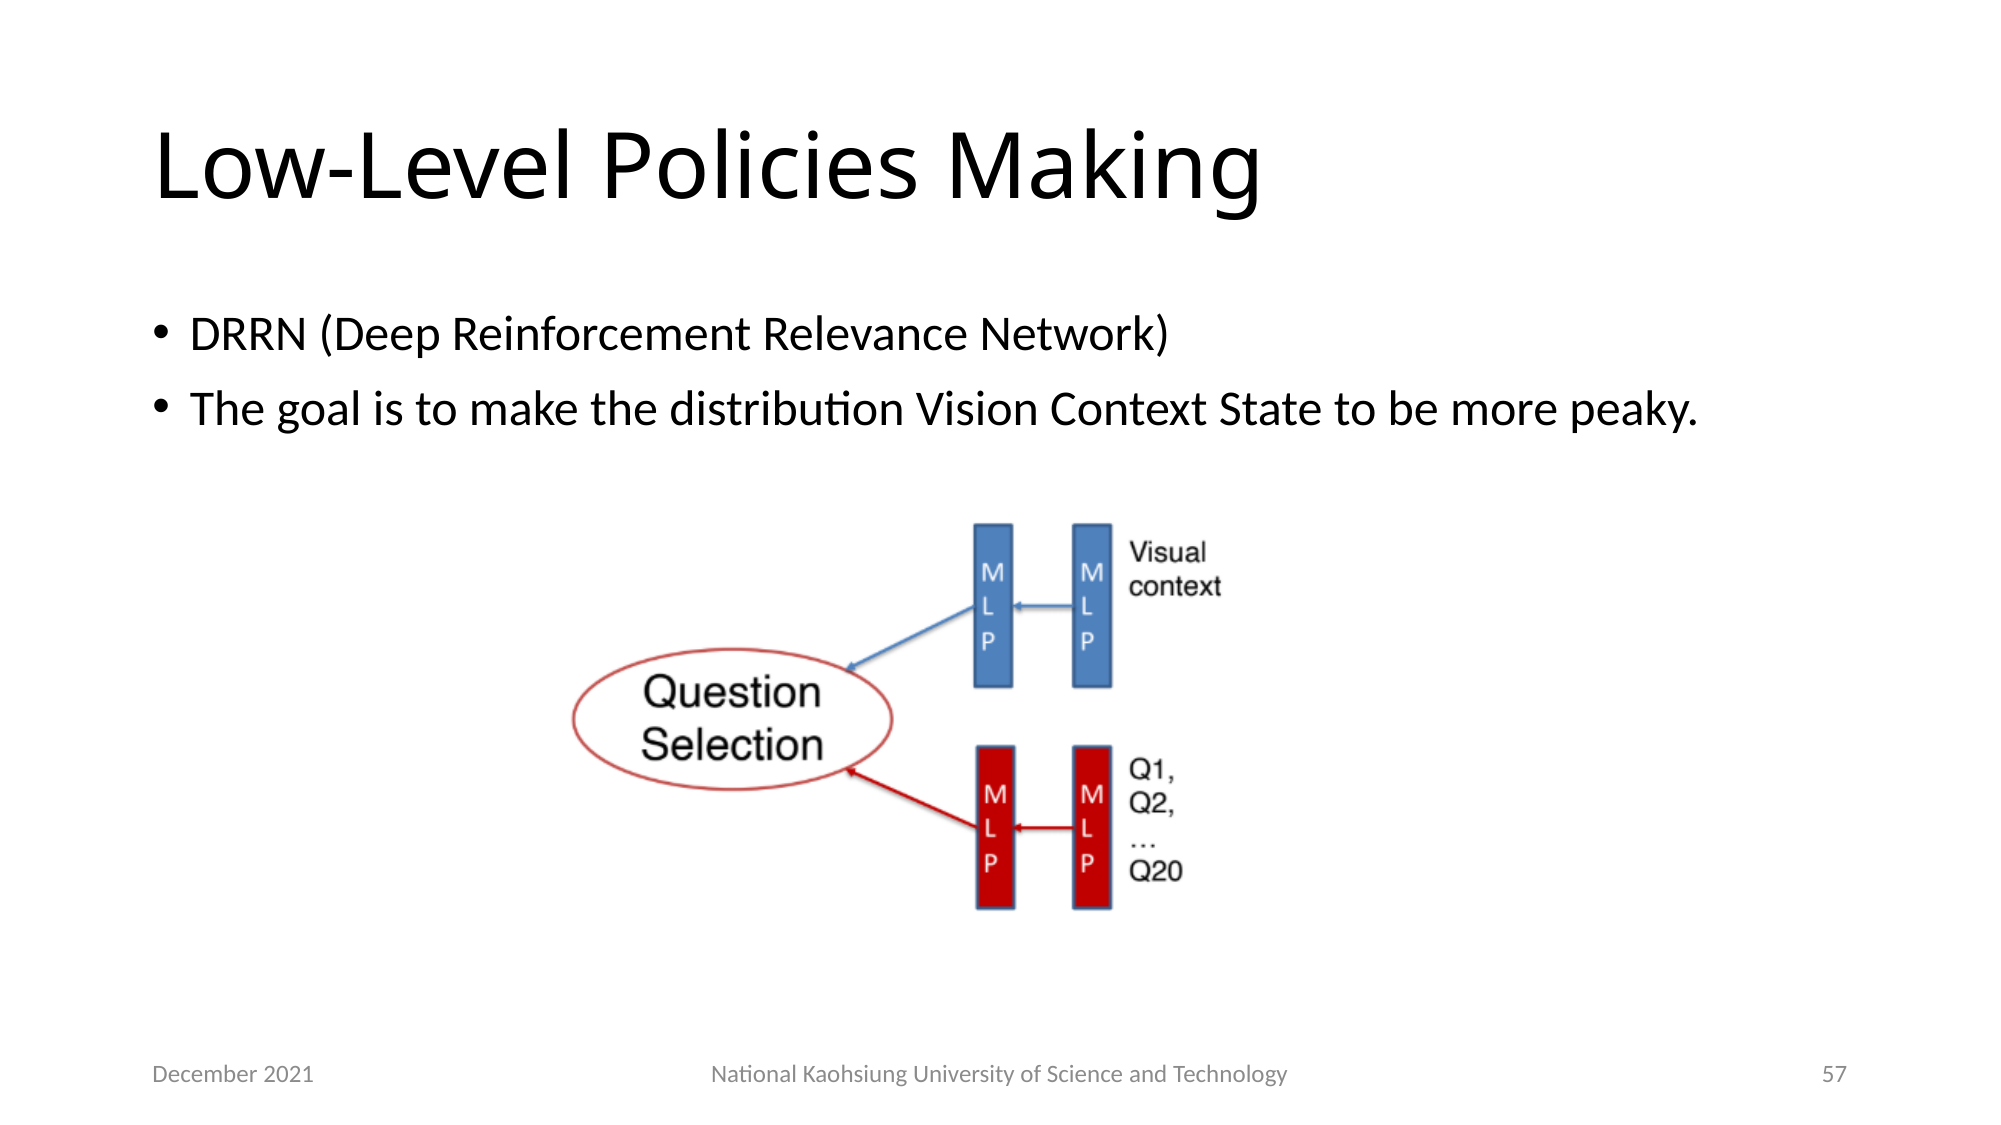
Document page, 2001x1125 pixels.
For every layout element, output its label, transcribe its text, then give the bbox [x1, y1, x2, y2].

slide_number 57 [1412, 1042, 1863, 1103]
list DRRN (Deep Reinforcement Relevance Network) The goal is to make the distribution Vision Context State to be more peaky. [137, 299, 1863, 1014]
footer National Kaohsiung University of Science and Technology [662, 1042, 1338, 1103]
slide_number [137, 1042, 588, 1103]
picture [470, 505, 1367, 925]
title Low-Level Policies Making [137, 59, 1863, 278]
